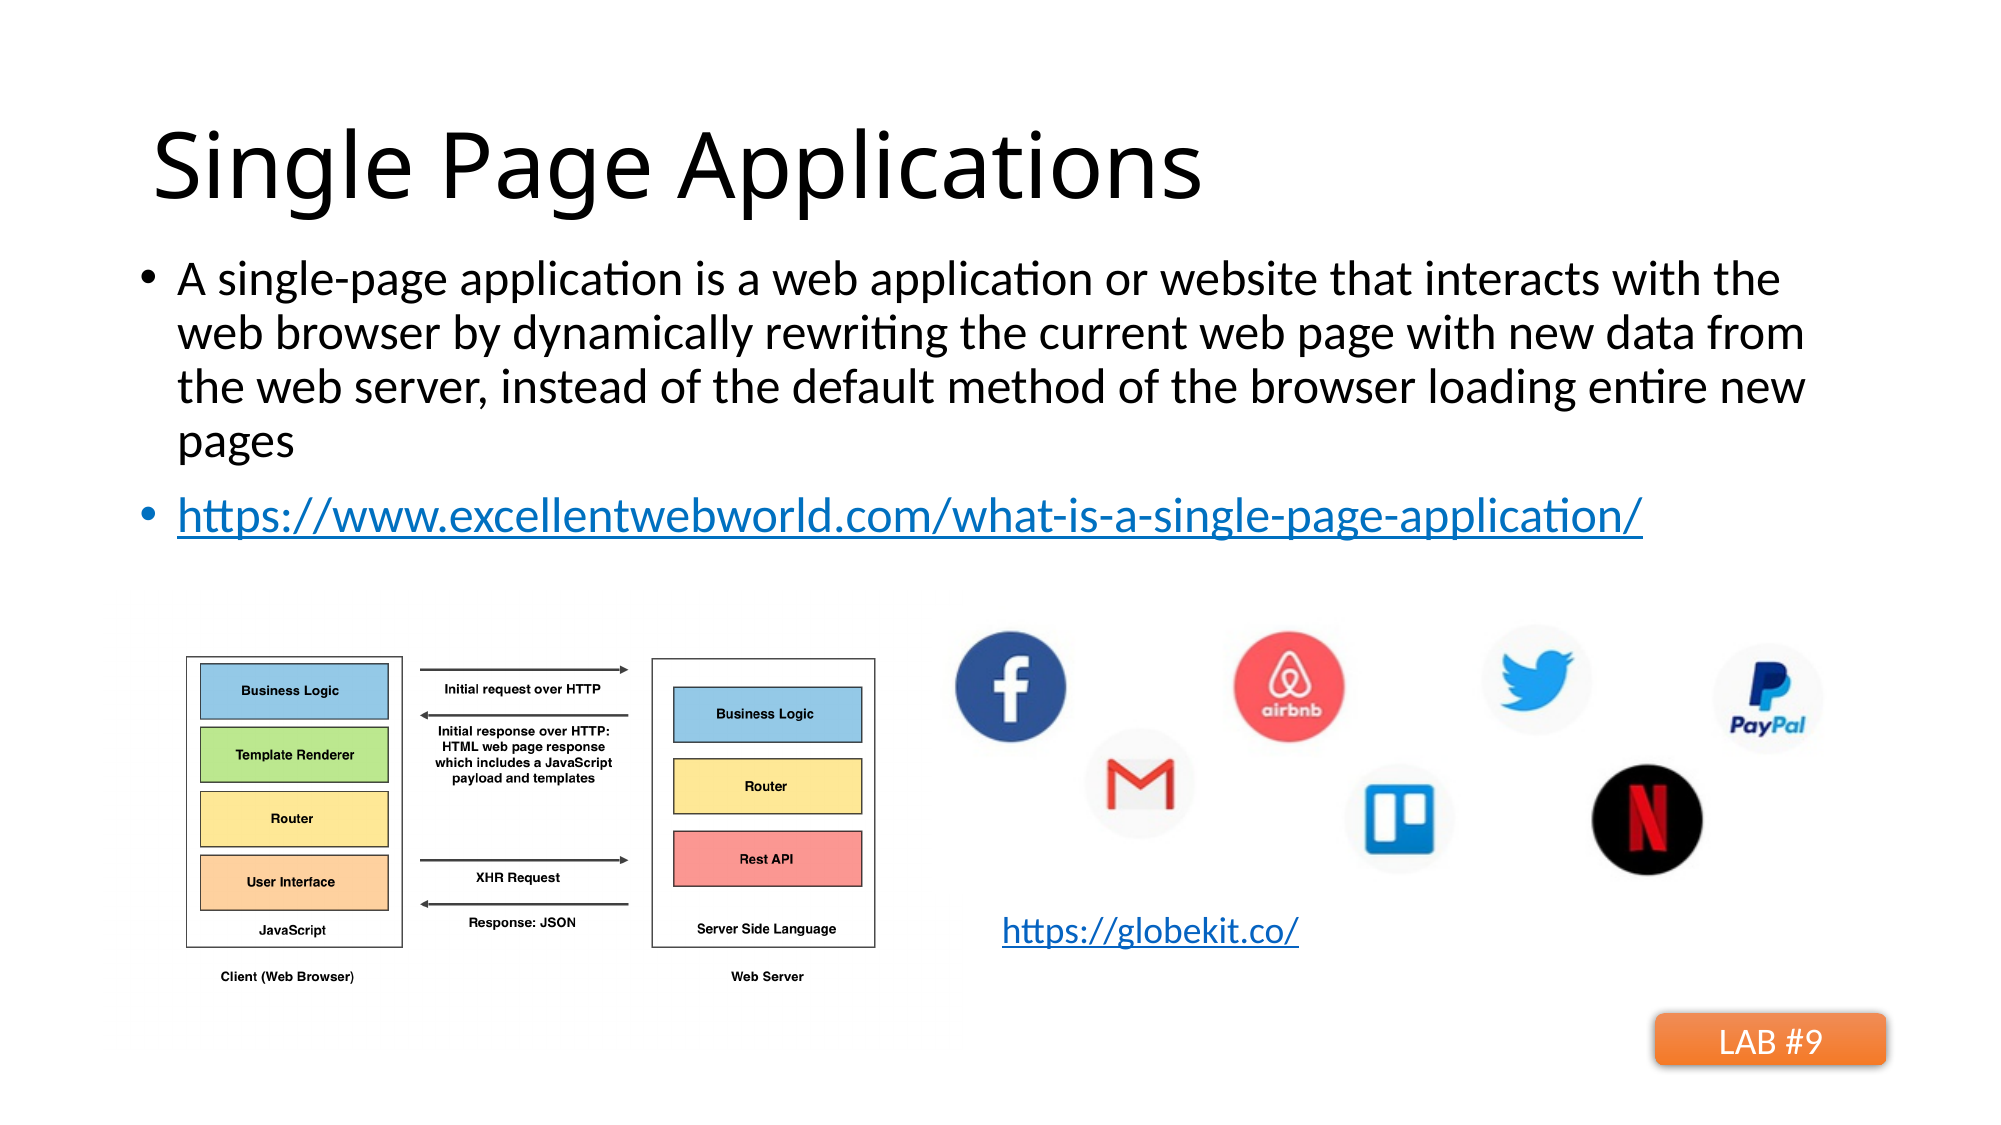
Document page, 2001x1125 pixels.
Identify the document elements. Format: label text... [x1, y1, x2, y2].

picture [103, 590, 1842, 1050]
text_box https://globekit.co/ [987, 898, 1564, 958]
title Single Page Applications [137, 59, 1863, 278]
list A single-page application is a web application or website that interacts with the web browser by dynamically rewriting the current web page with new data from the web server, instead of the default method of the browser loading entire new pages https://www.excellentwebworld.com/what-is-a-single-page-application/ [124, 245, 1850, 959]
text_box LAB #9 [1655, 1013, 1887, 1066]
